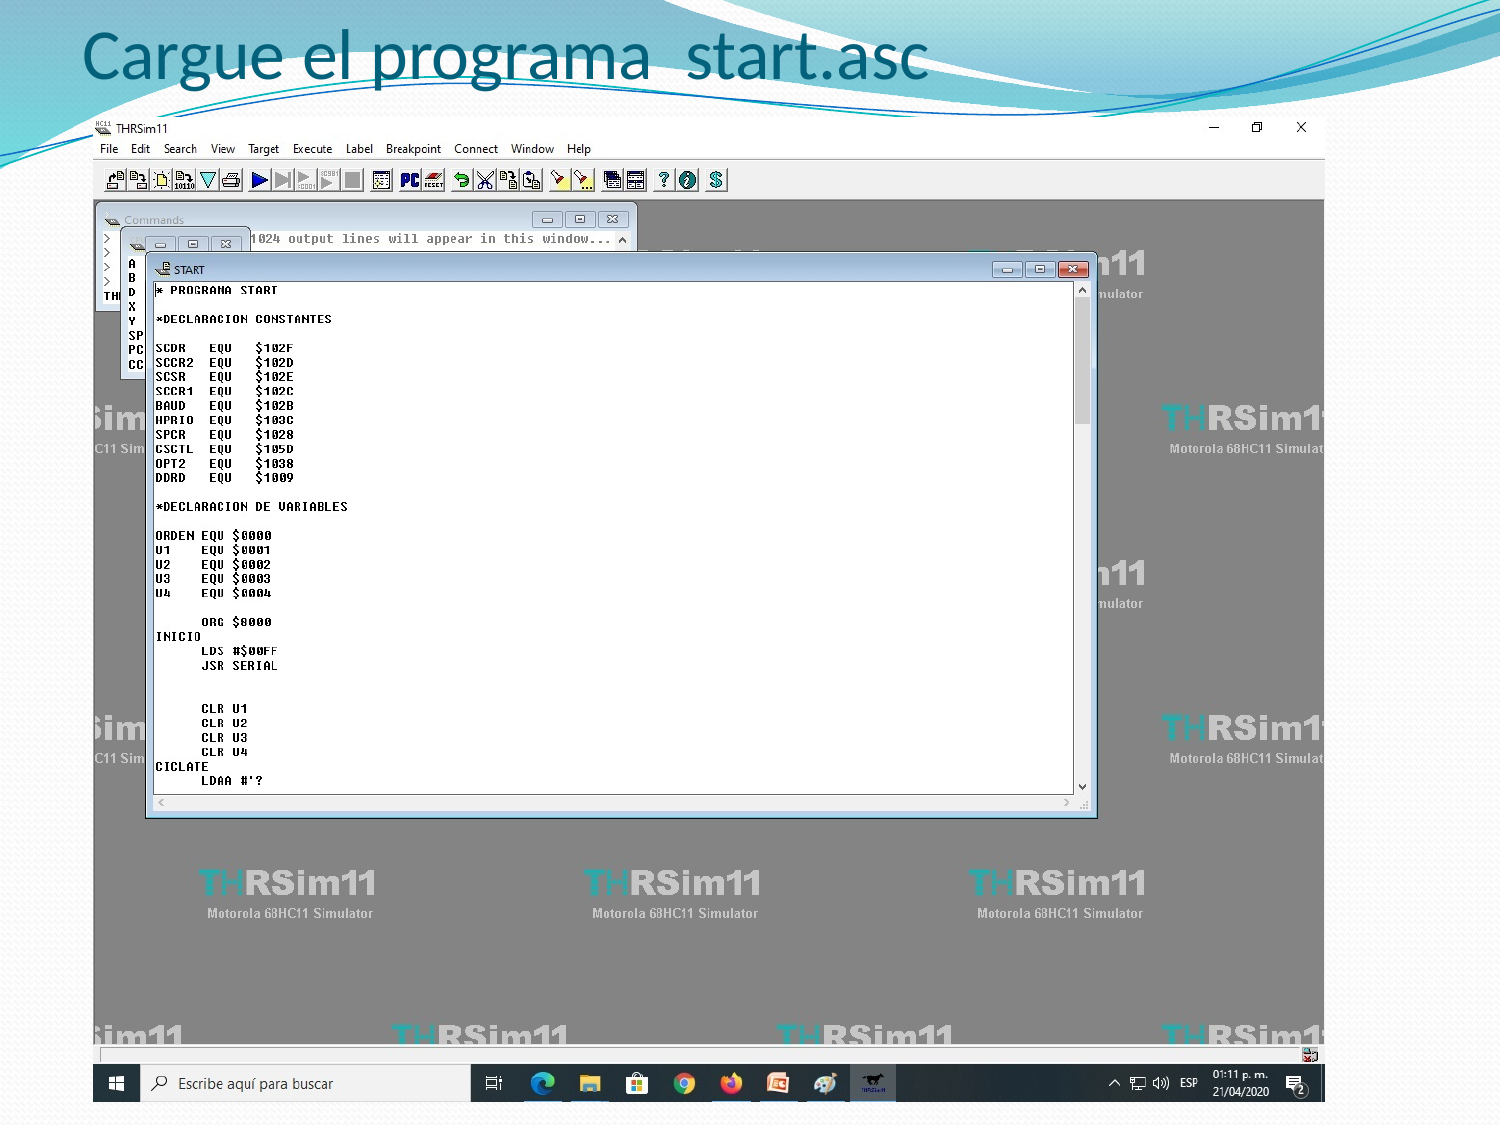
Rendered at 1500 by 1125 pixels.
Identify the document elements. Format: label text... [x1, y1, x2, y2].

picture [93, 116, 1325, 1102]
title Cargue el programa start.asc [82, 0, 1432, 94]
